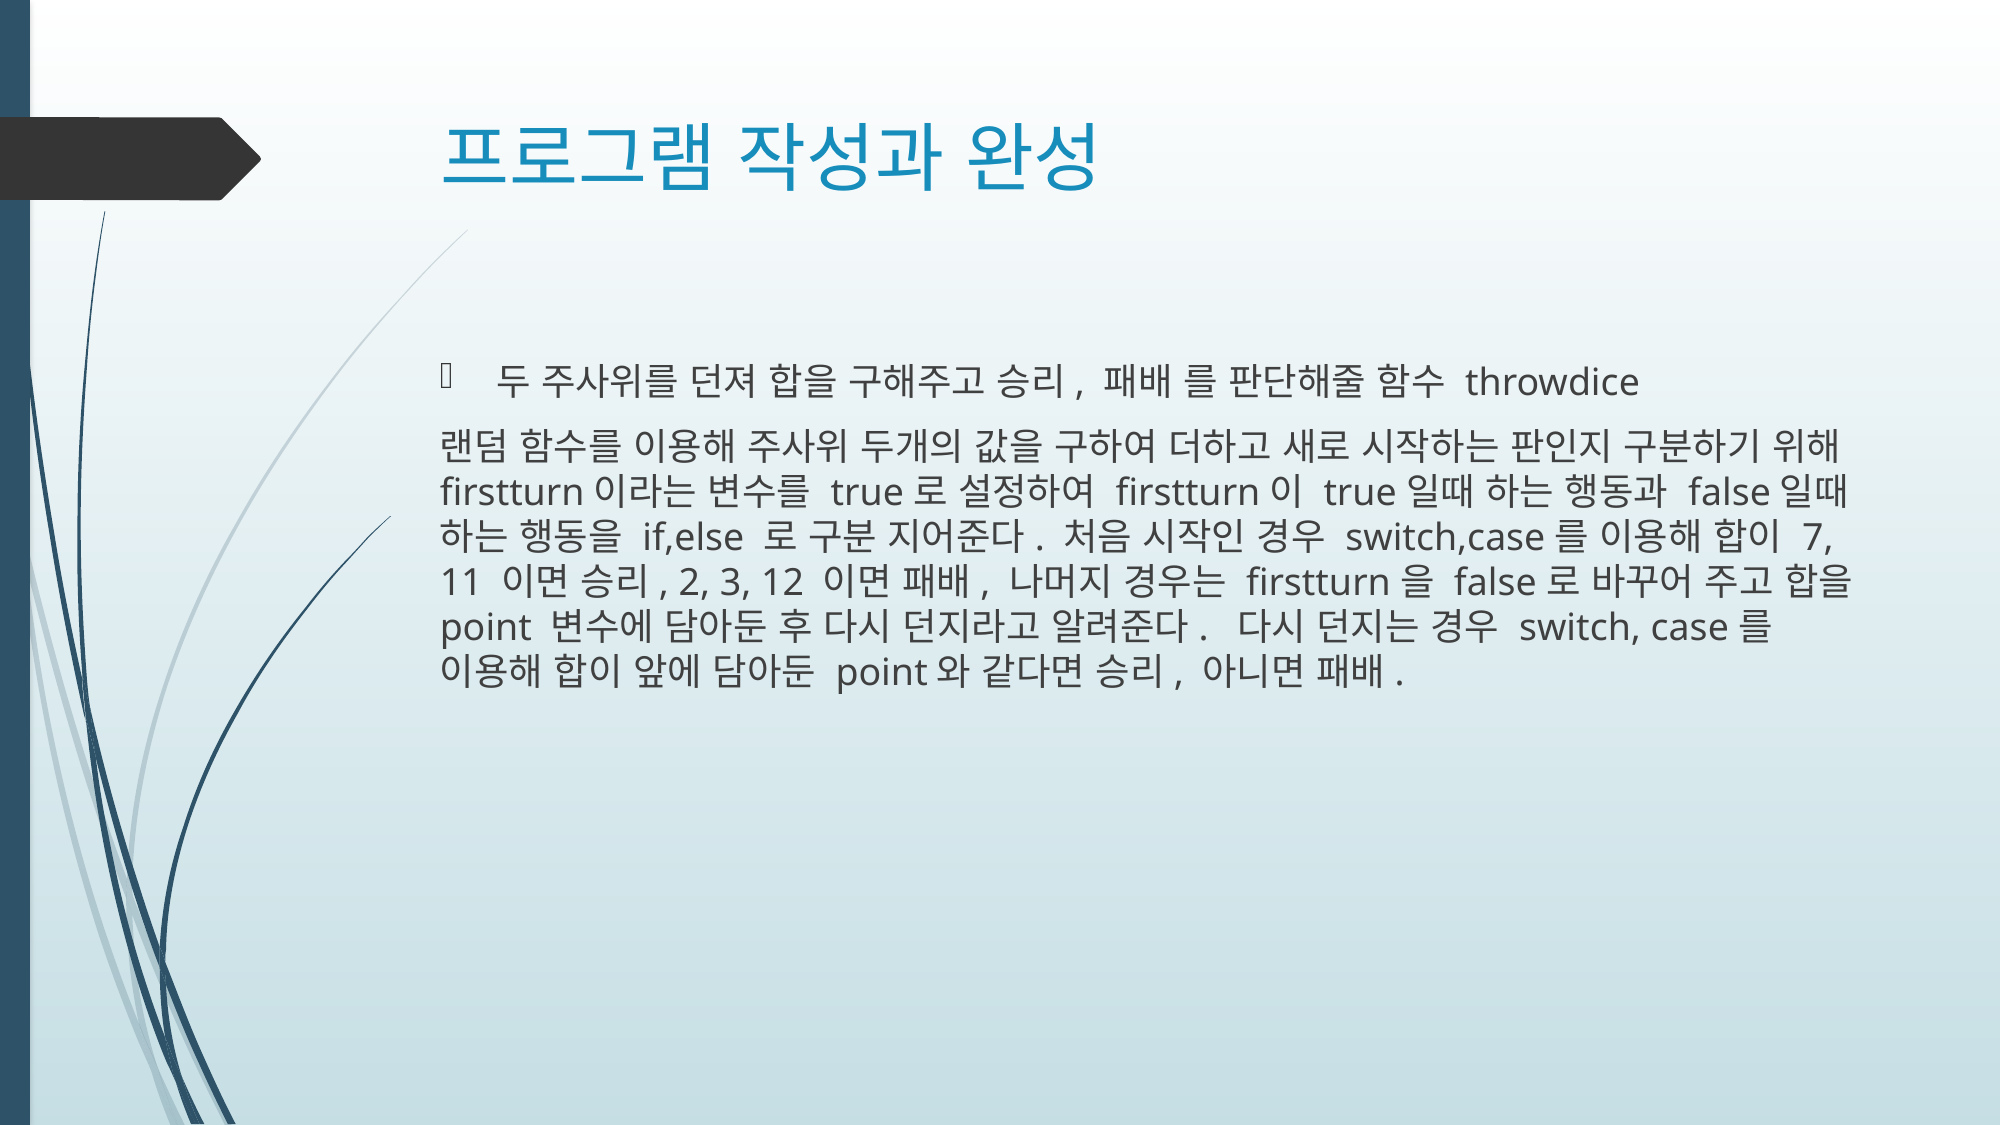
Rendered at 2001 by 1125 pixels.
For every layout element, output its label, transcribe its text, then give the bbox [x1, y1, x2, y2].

list 두 주사위를 던져 합을 구해주고 승리, 패배 를 판단해줄 함수 throwdice 랜덤 함수를 이용해 주사위 두개의 값을 구하여 더하고 새로 시작하는 판인지 구분하기 위해 firstturn이라는 변수를 true로 설정하여 firstturn이 true일때 하는 행동과 false일때 하는 행동을 if,else 로 구분 지어준다. 처음 시작인 경우 switch,case를 이용해 합이 7, 11 이면 승리, 2, 3, 12 이면 패배, 나머지 경우는 firstturn을 false로 바꾸어 주고 합을 point 변수에 담아둔 후 다시 던지라고 알려준다. 다시 던지는 경우 switch, case를 이용해 합이 앞에 담아둔 point와 같다면 승리, 아니면 패배. [424, 350, 1888, 970]
title 프로그램 작성과 완성 [425, 102, 1888, 313]
